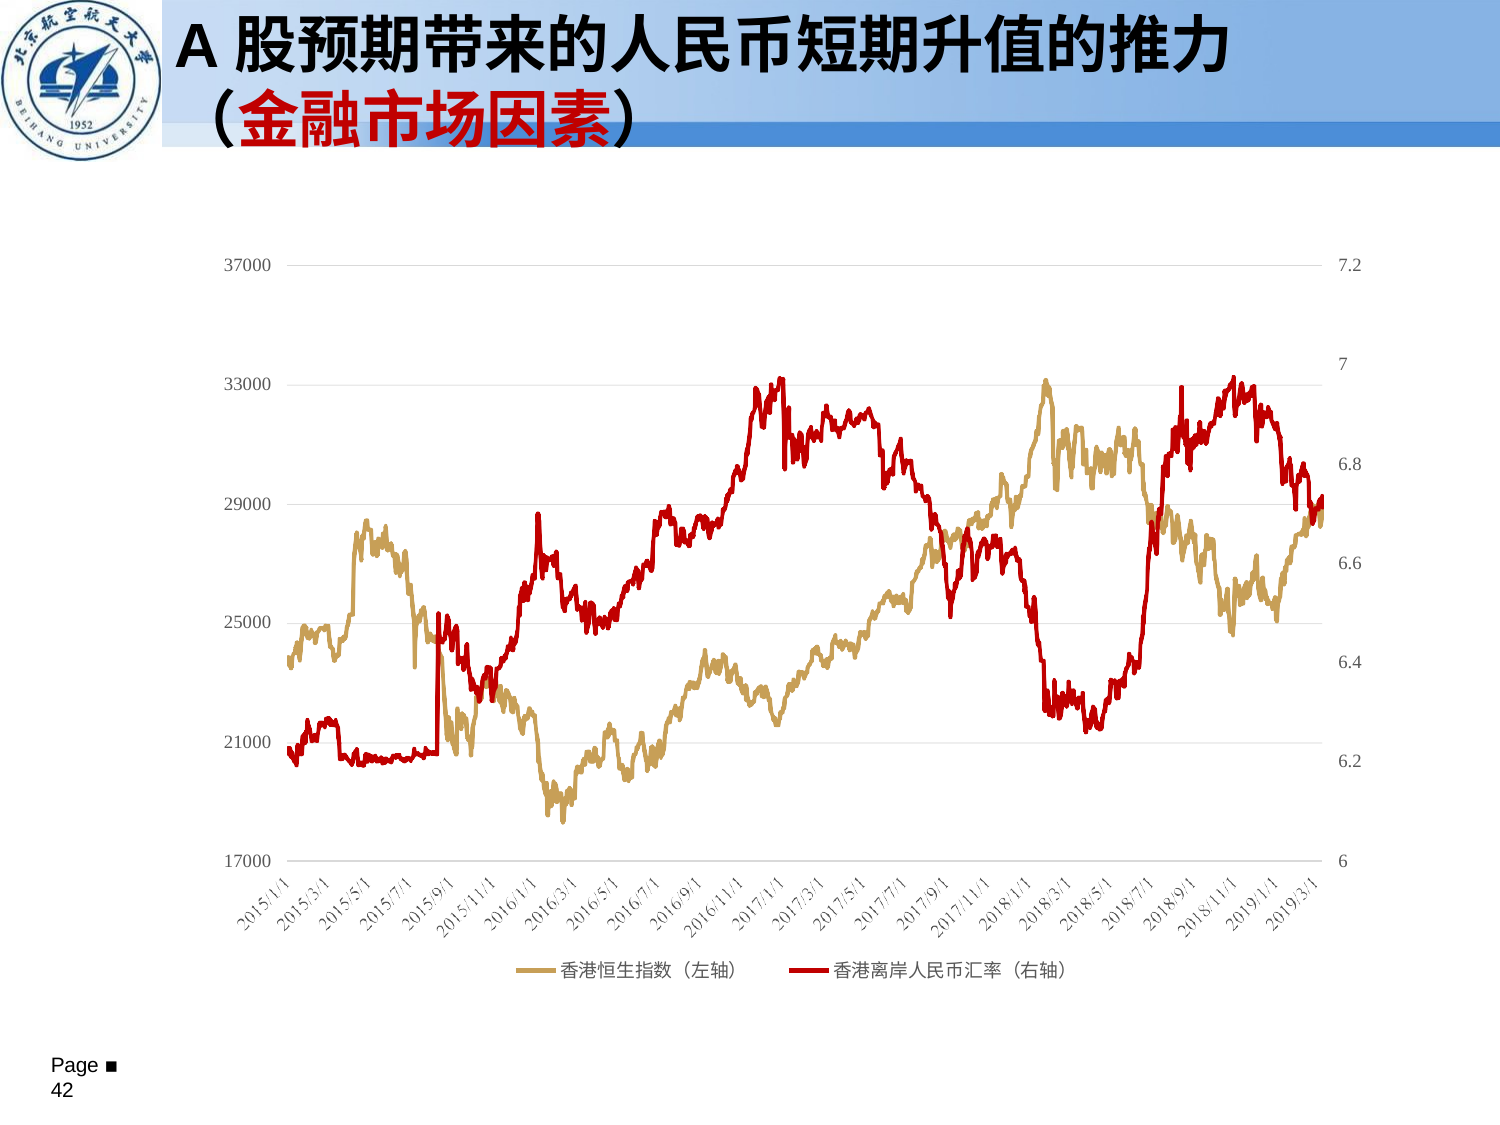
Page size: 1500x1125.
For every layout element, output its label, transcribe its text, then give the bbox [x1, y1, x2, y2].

text_box 7.2 [1336, 250, 1364, 276]
text_box 33000 [221, 369, 273, 395]
text_box [284, 375, 1324, 825]
text_box 7 [1336, 350, 1350, 375]
text_box 6 [1336, 846, 1350, 871]
text_box [237, 877, 1318, 938]
text_box 37000 [221, 250, 273, 276]
text_box 17000 [221, 846, 273, 871]
text_box 6.2 [1336, 747, 1364, 772]
text_box 29000 [221, 489, 273, 514]
text_box 25000 [221, 608, 273, 633]
text_box 香港恒生指数（左轴） [558, 957, 750, 982]
title A股预期带来的人民币短期升值的推力 （金融市场因素） [0, 3, 1500, 194]
text_box 香港离岸人民币汇率（右轴） [831, 957, 1079, 982]
text_box 6.6 [1336, 548, 1364, 574]
text_box 6.4 [1336, 647, 1364, 673]
text_box 21000 [221, 727, 273, 752]
text_box 6.8 [1336, 449, 1364, 474]
slide_number Page ▪ 42 [48, 1051, 148, 1125]
